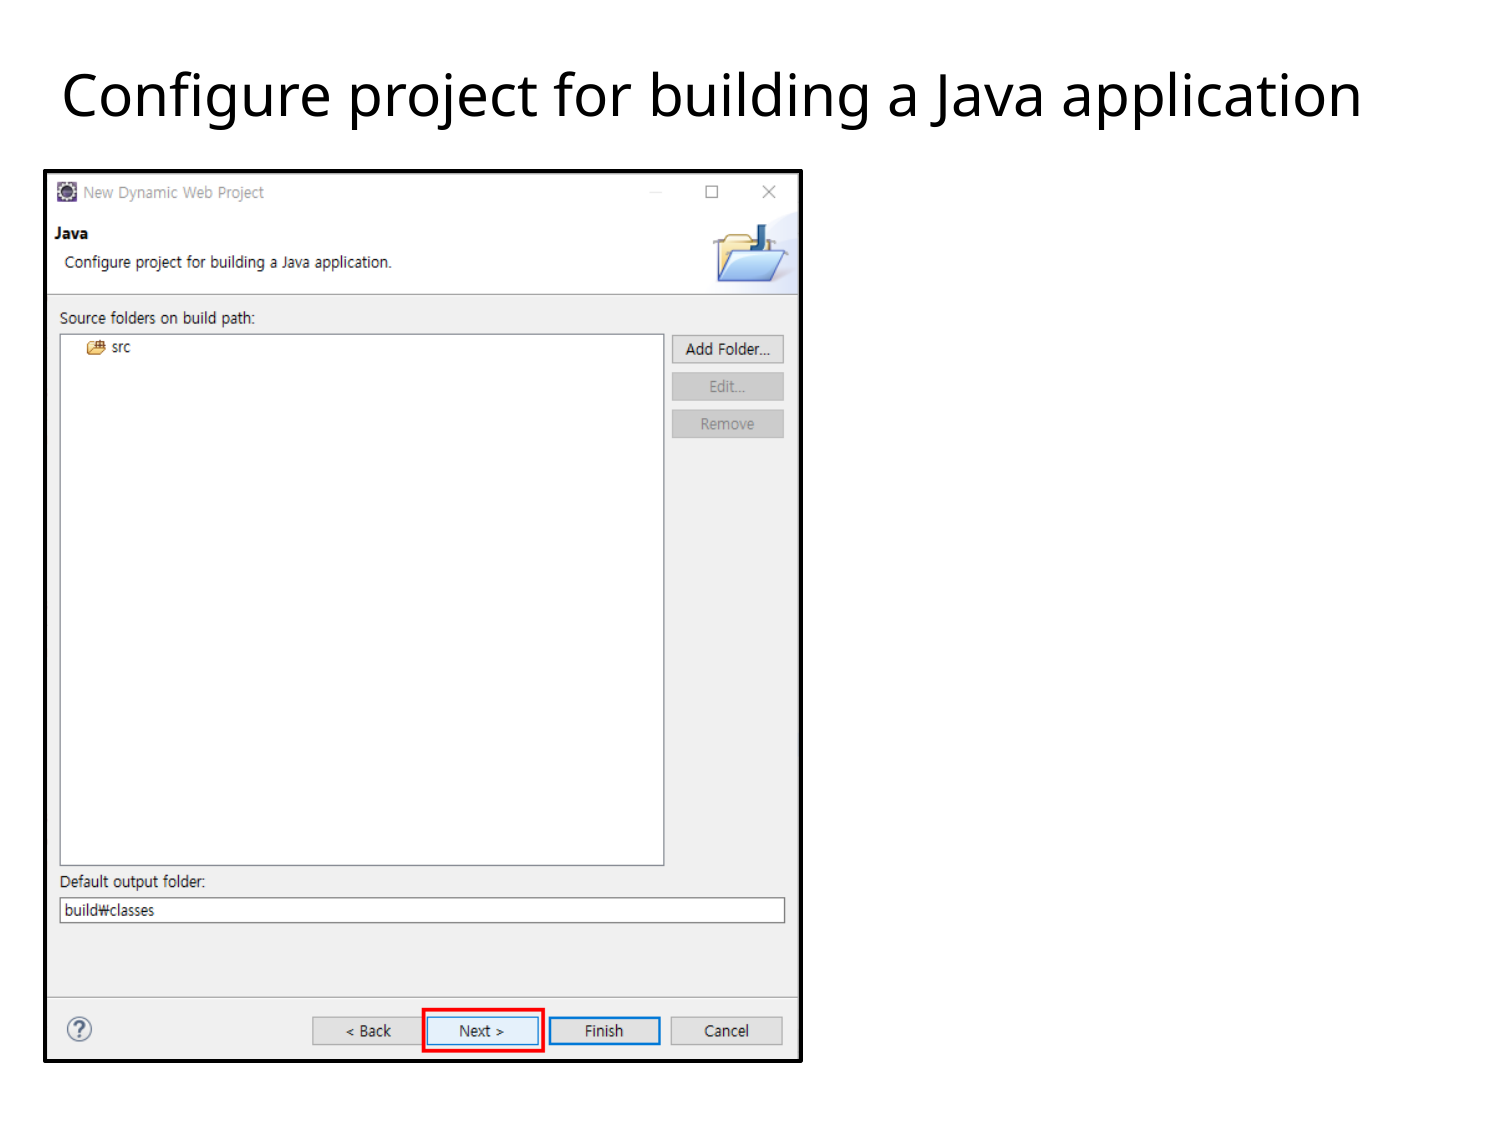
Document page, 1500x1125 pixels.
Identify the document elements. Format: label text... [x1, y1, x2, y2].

picture [46, 172, 799, 1059]
title Configure project for building a Java application [46, 45, 1465, 141]
